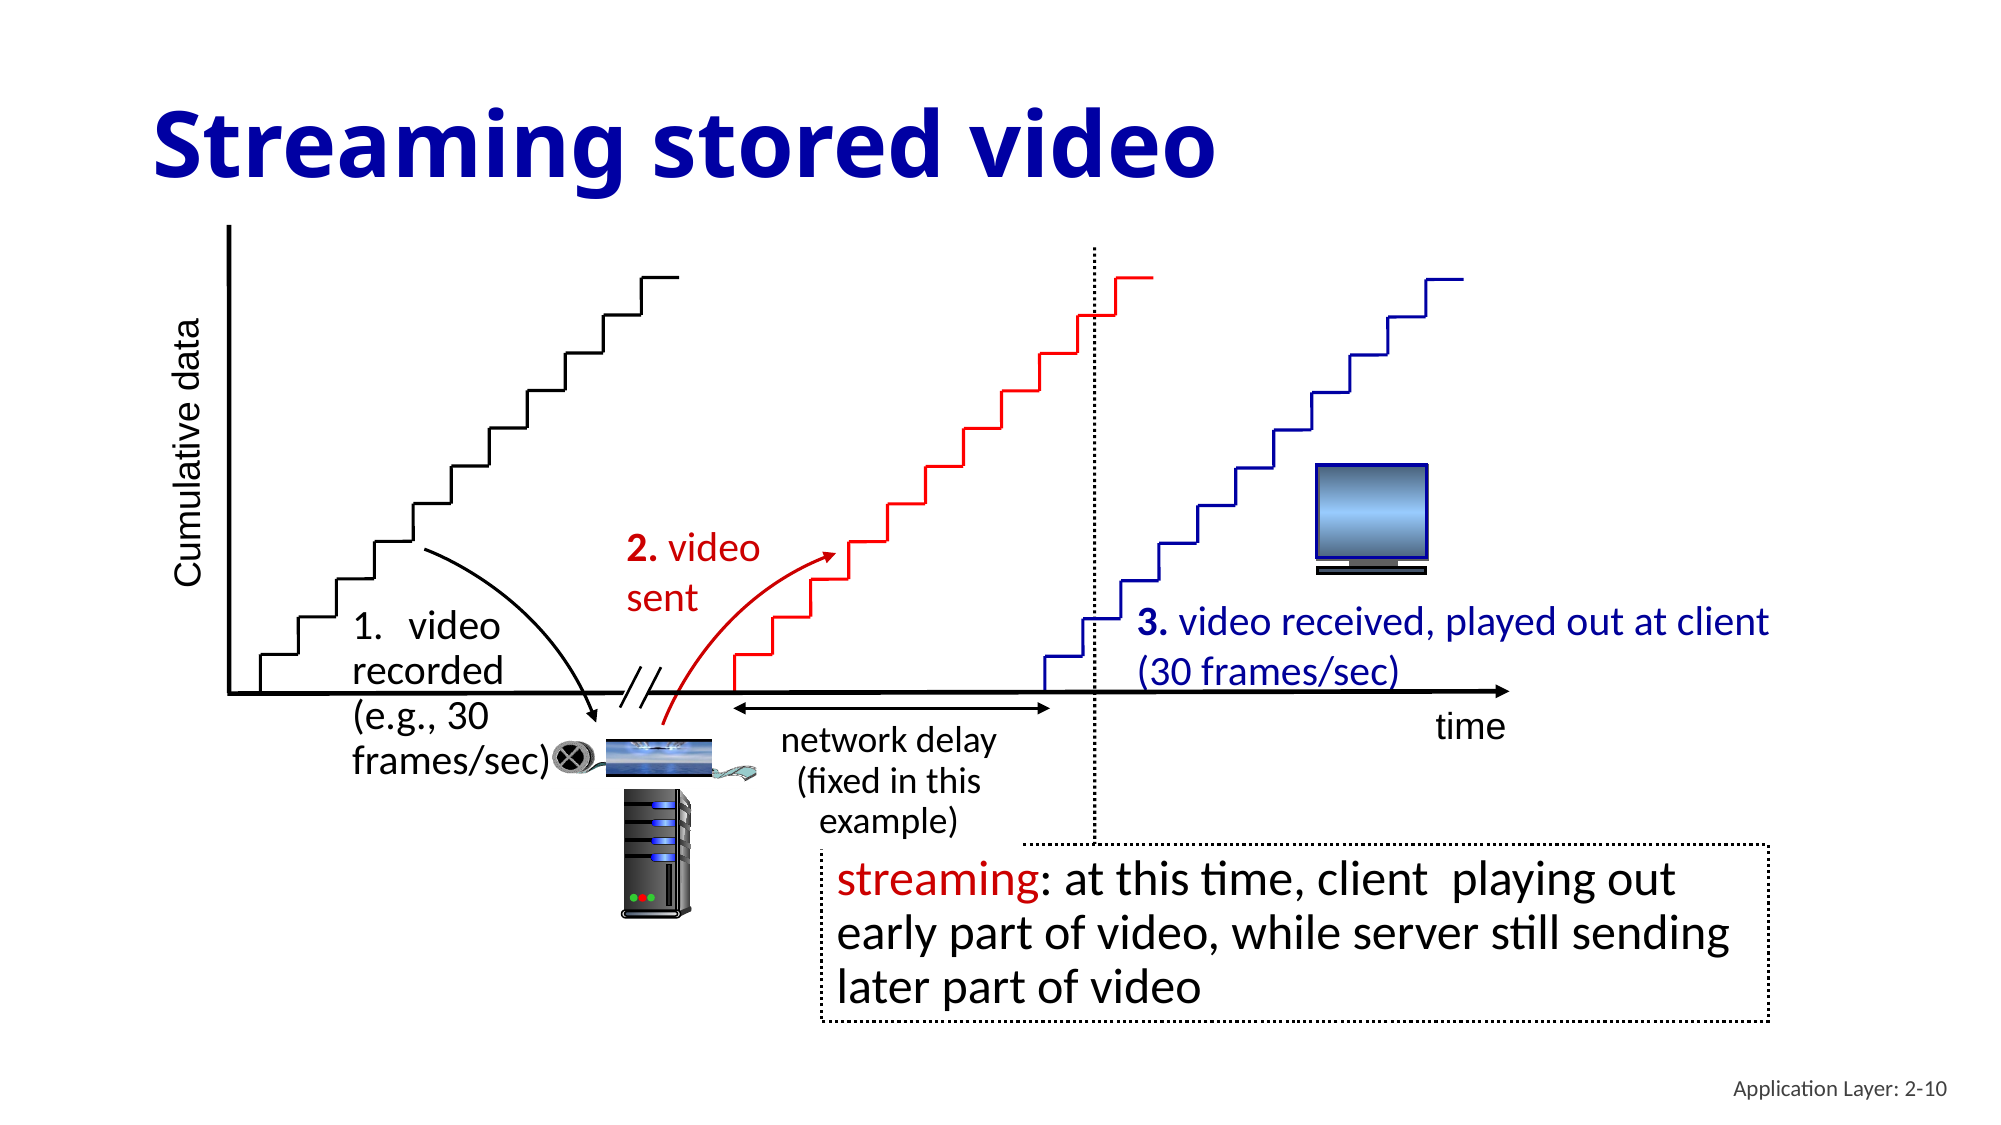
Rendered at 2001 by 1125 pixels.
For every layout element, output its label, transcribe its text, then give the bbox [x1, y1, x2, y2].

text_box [619, 661, 661, 710]
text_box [821, 247, 1769, 279]
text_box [1044, 279, 1789, 703]
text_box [821, 693, 1769, 1024]
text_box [611, 728, 733, 789]
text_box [337, 692, 611, 794]
text_box Cumulative data [152, 282, 216, 605]
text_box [610, 512, 821, 725]
title Streaming stored video [137, 74, 1863, 221]
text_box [733, 708, 1050, 851]
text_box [734, 277, 1154, 693]
slide_number Application Layer: 2-10 [1512, 1056, 1963, 1117]
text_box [621, 789, 692, 918]
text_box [260, 277, 680, 692]
